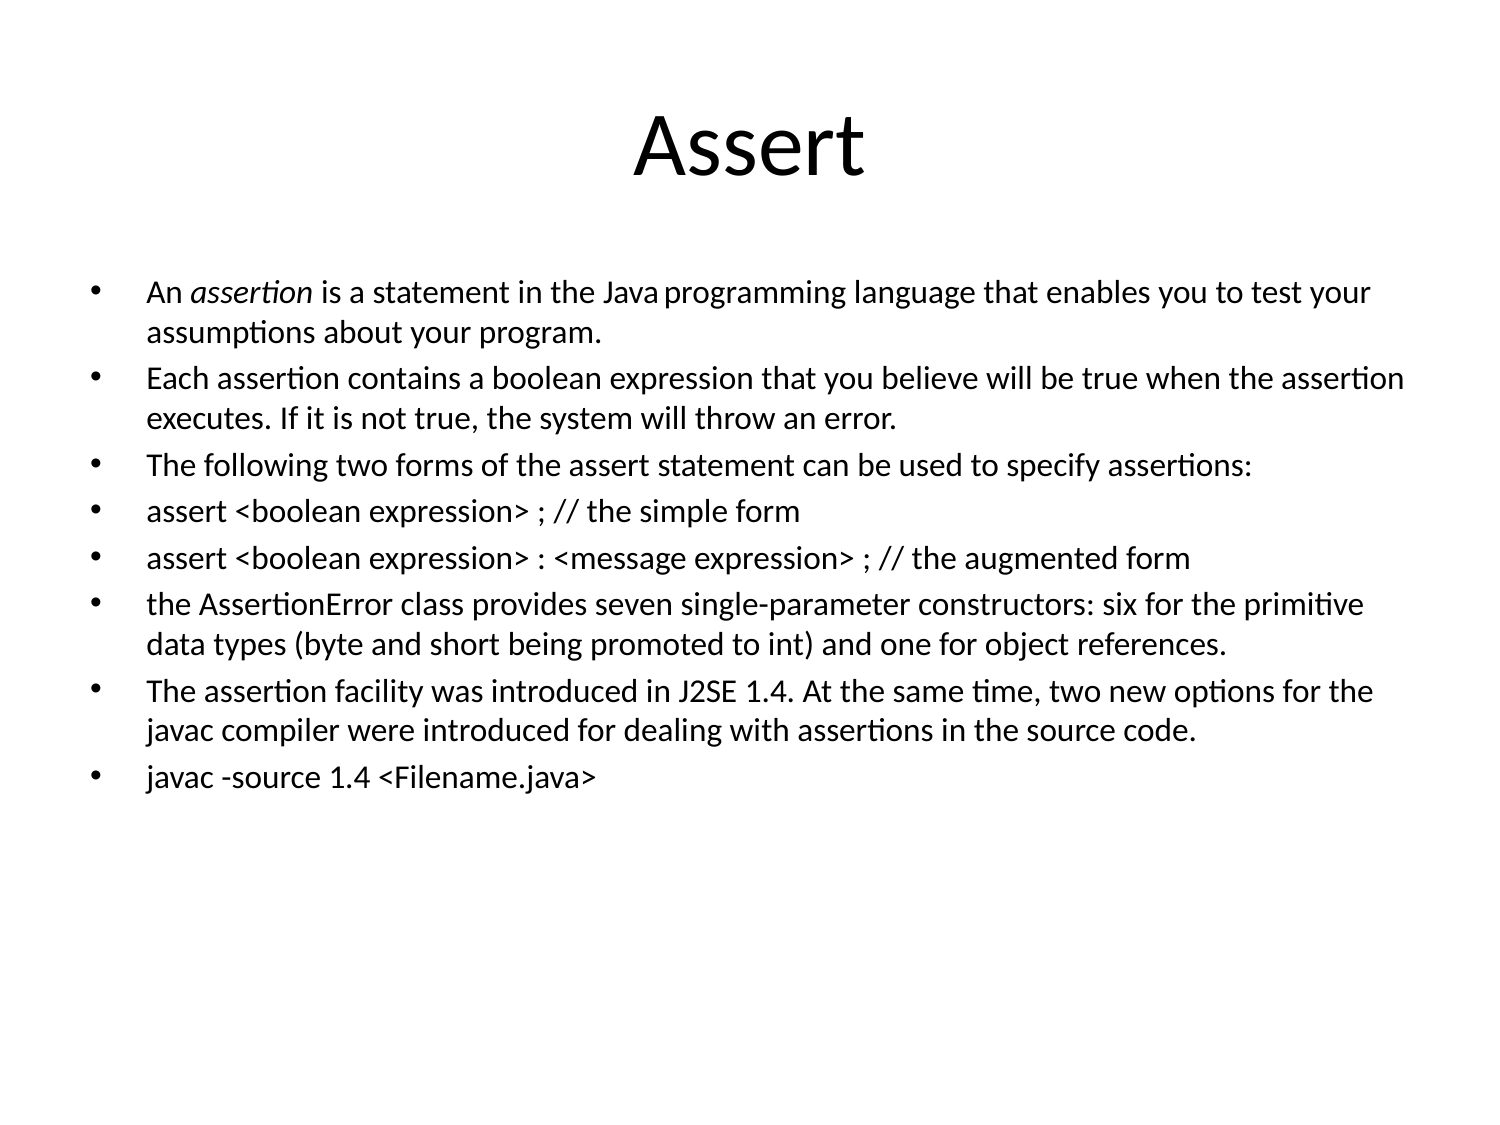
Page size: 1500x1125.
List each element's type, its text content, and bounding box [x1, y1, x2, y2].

title Assert [75, 45, 1425, 233]
list An assertion is a statement in the Java programming language that enables you to test your assumptions about your program. Each assertion contains a boolean expression that you believe will be true when the assertion executes. If it is not true, the system will throw an error. The following two forms of the assert statement can be used to specify assertions: assert <boolean expression> ; // the simple form assert <boolean expression> : <message expression> ; // the augmented form the AssertionError class provides seven single-parameter constructors: six for the primitive data types (byte and short being promoted to int) and one for object references. The assertion facility was introduced in J2SE 1.4. At the same time, two new options for the javac compiler were introduced for dealing with assertions in the source code. javac -source 1.4 <Filename.java> [75, 262, 1425, 1005]
